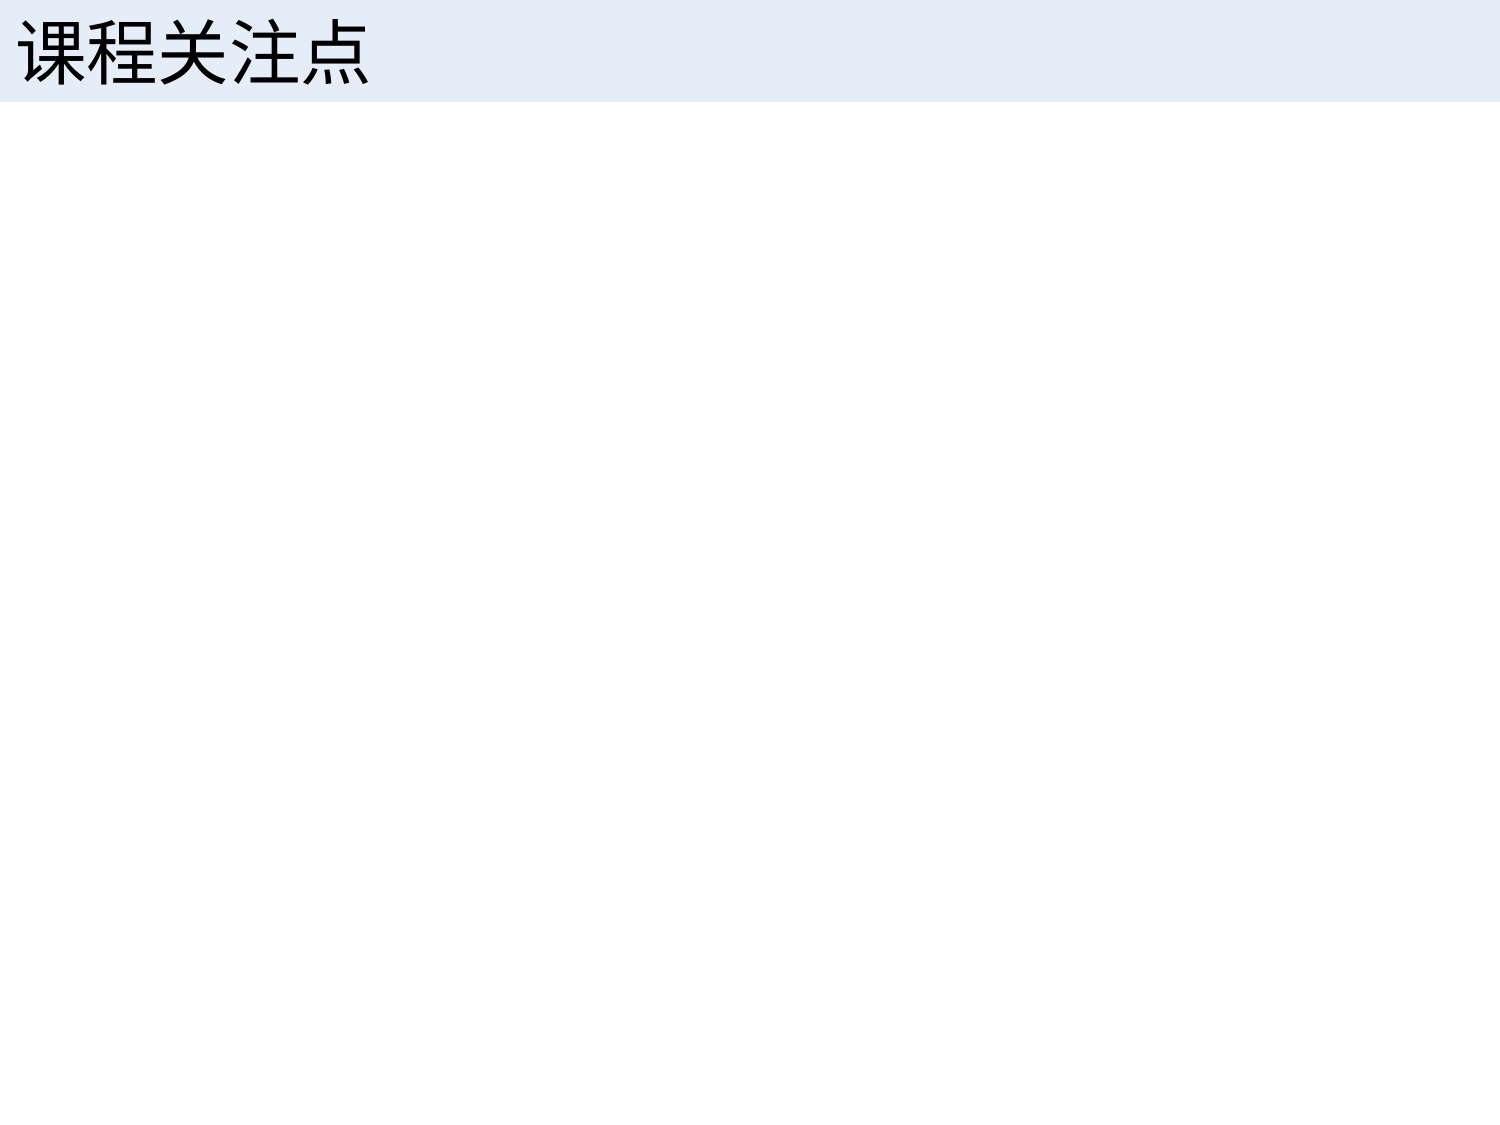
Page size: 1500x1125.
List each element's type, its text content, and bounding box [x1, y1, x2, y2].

title 课程关注点 [0, 0, 1500, 102]
